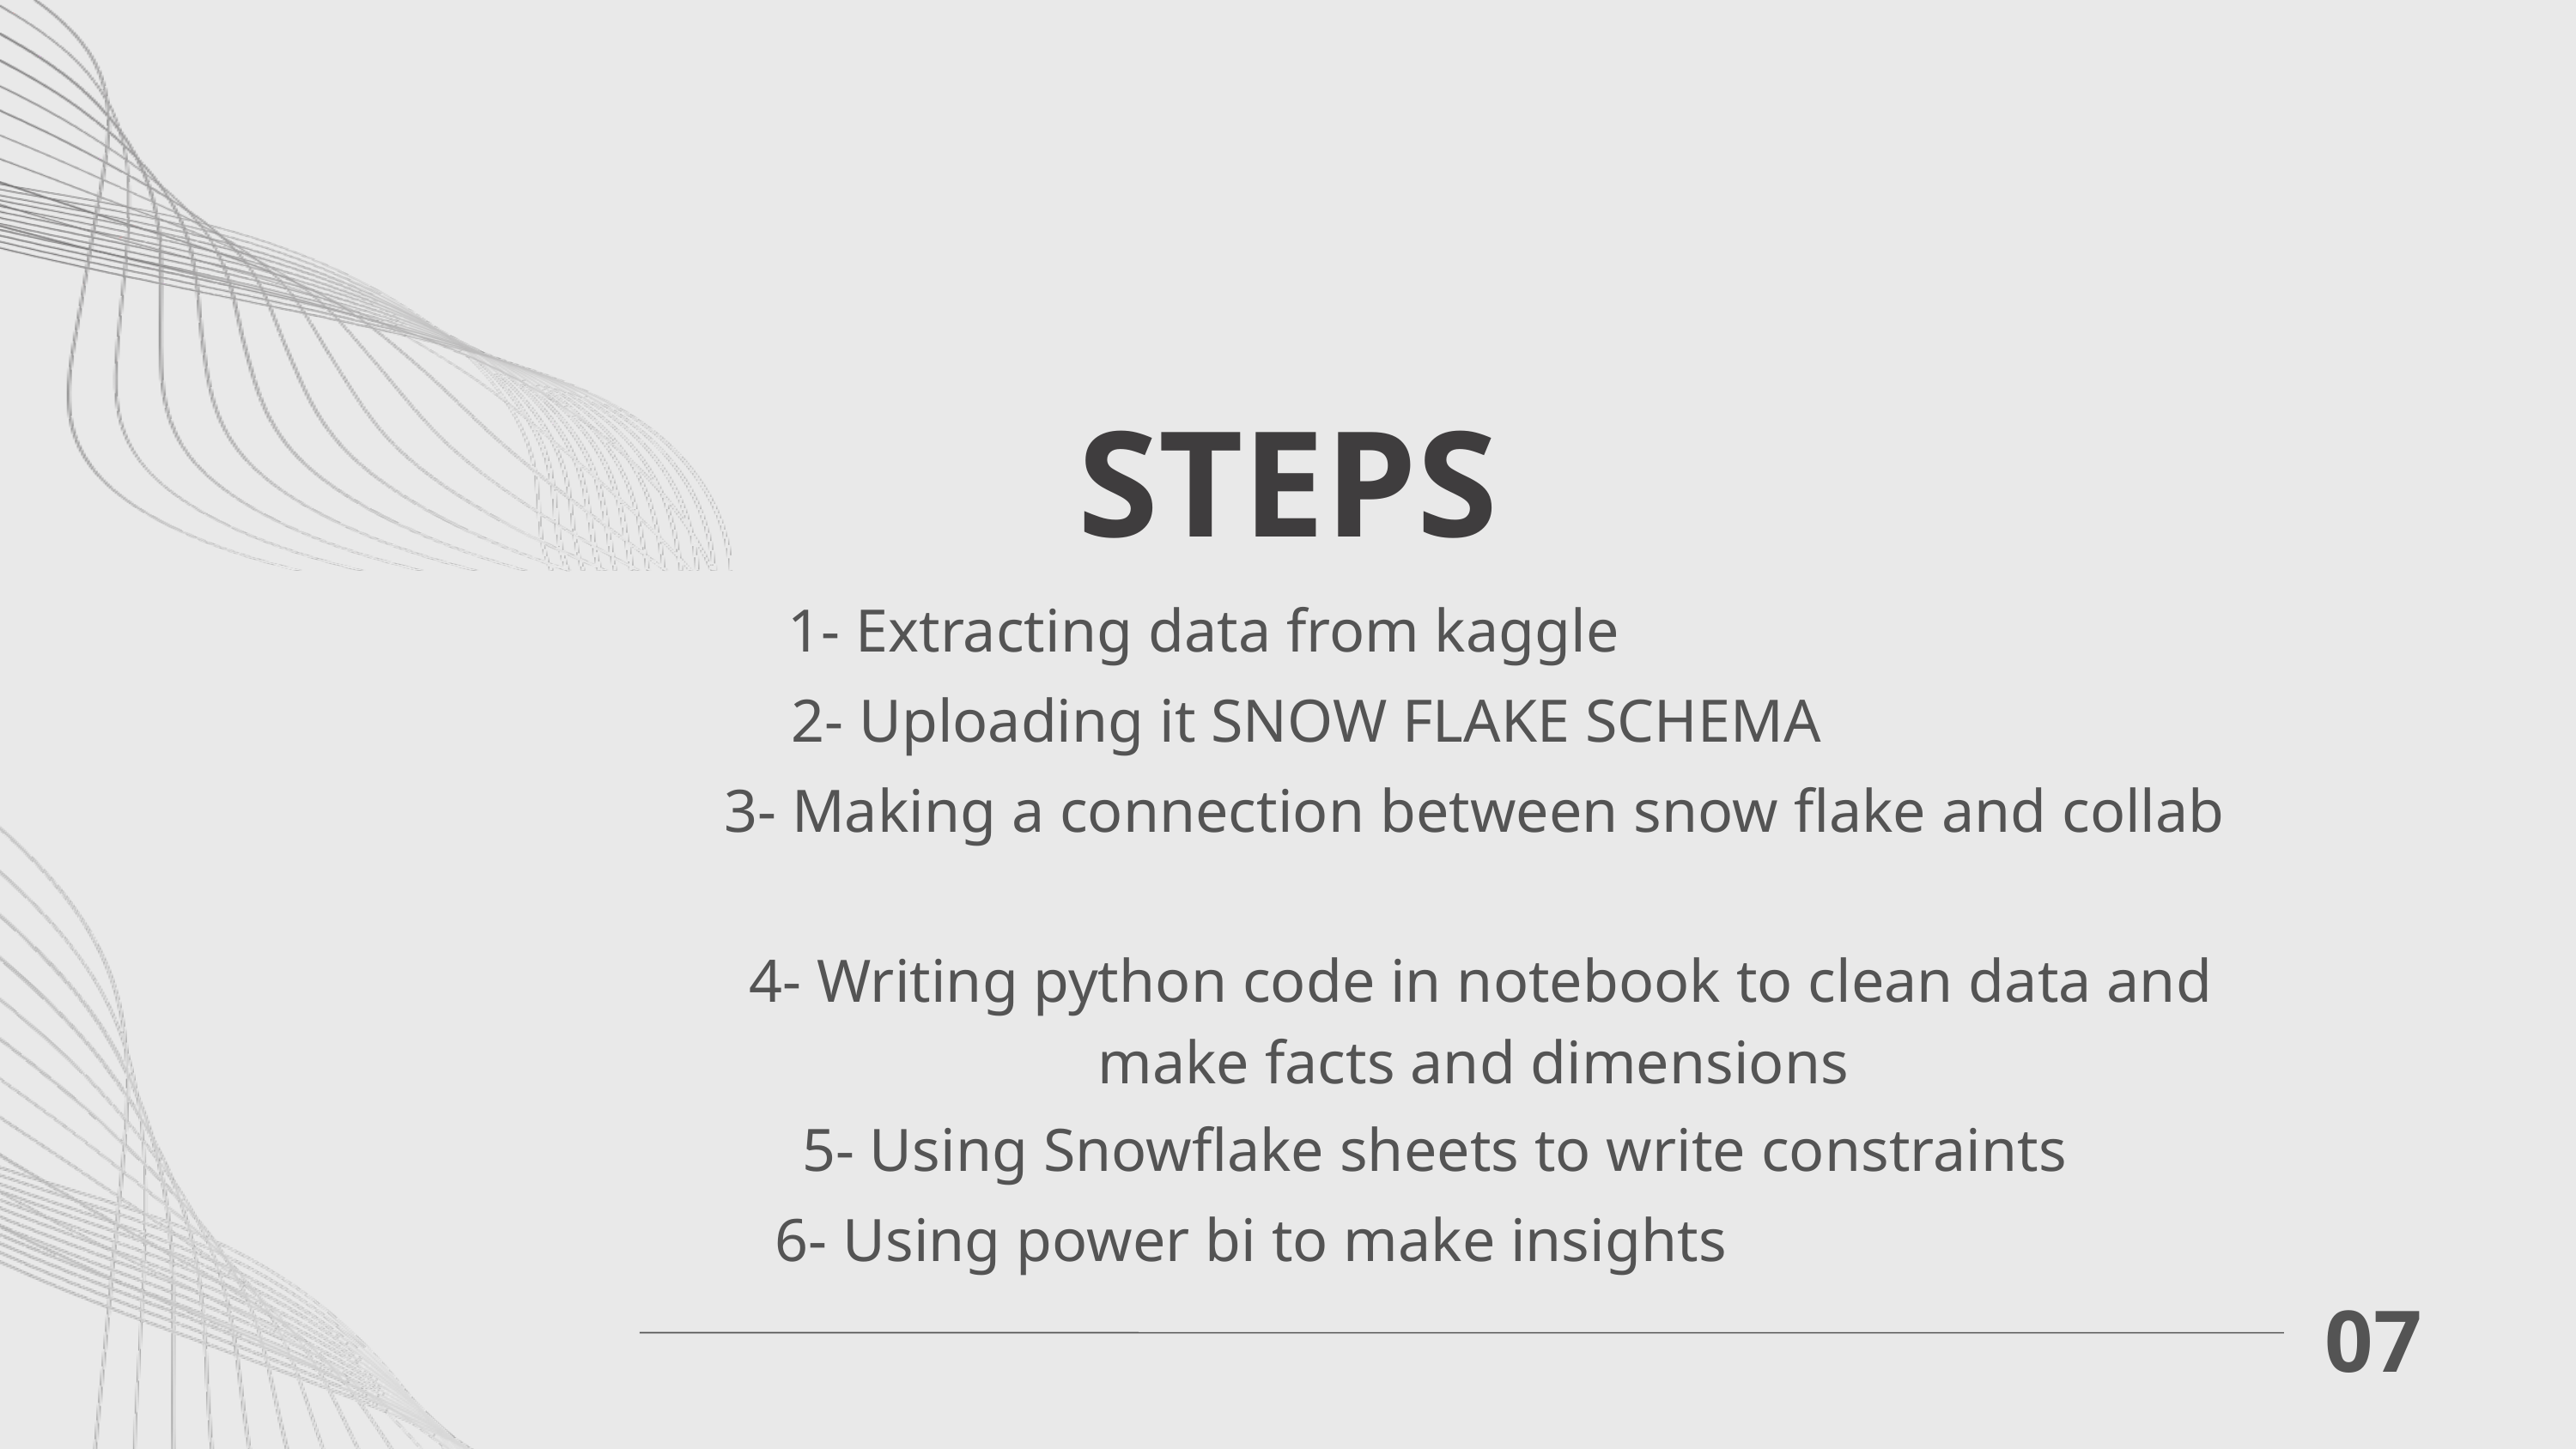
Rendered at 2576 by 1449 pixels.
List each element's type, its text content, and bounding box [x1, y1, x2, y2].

text_box [0, 0, 733, 572]
text_box 4- Writing python code in notebook to clean data and make facts and dimensions [677, 931, 2284, 1095]
text_box [0, 725, 636, 1449]
text_box 1- Extracting data from kaggle [408, 581, 2014, 664]
text_box 6- Using power bi to make insights [448, 1191, 2055, 1274]
text_box 2- Uploading it SNOW FLAKE SCHEMA [503, 671, 2110, 754]
text_box 3- Making a connection between snow flake and collab [671, 761, 2278, 845]
text_box 07 [2283, 1270, 2464, 1389]
text_box 5- Using Snowflake sheets to write constraints [639, 1100, 2246, 1184]
text_box STEPS [639, 361, 1936, 567]
